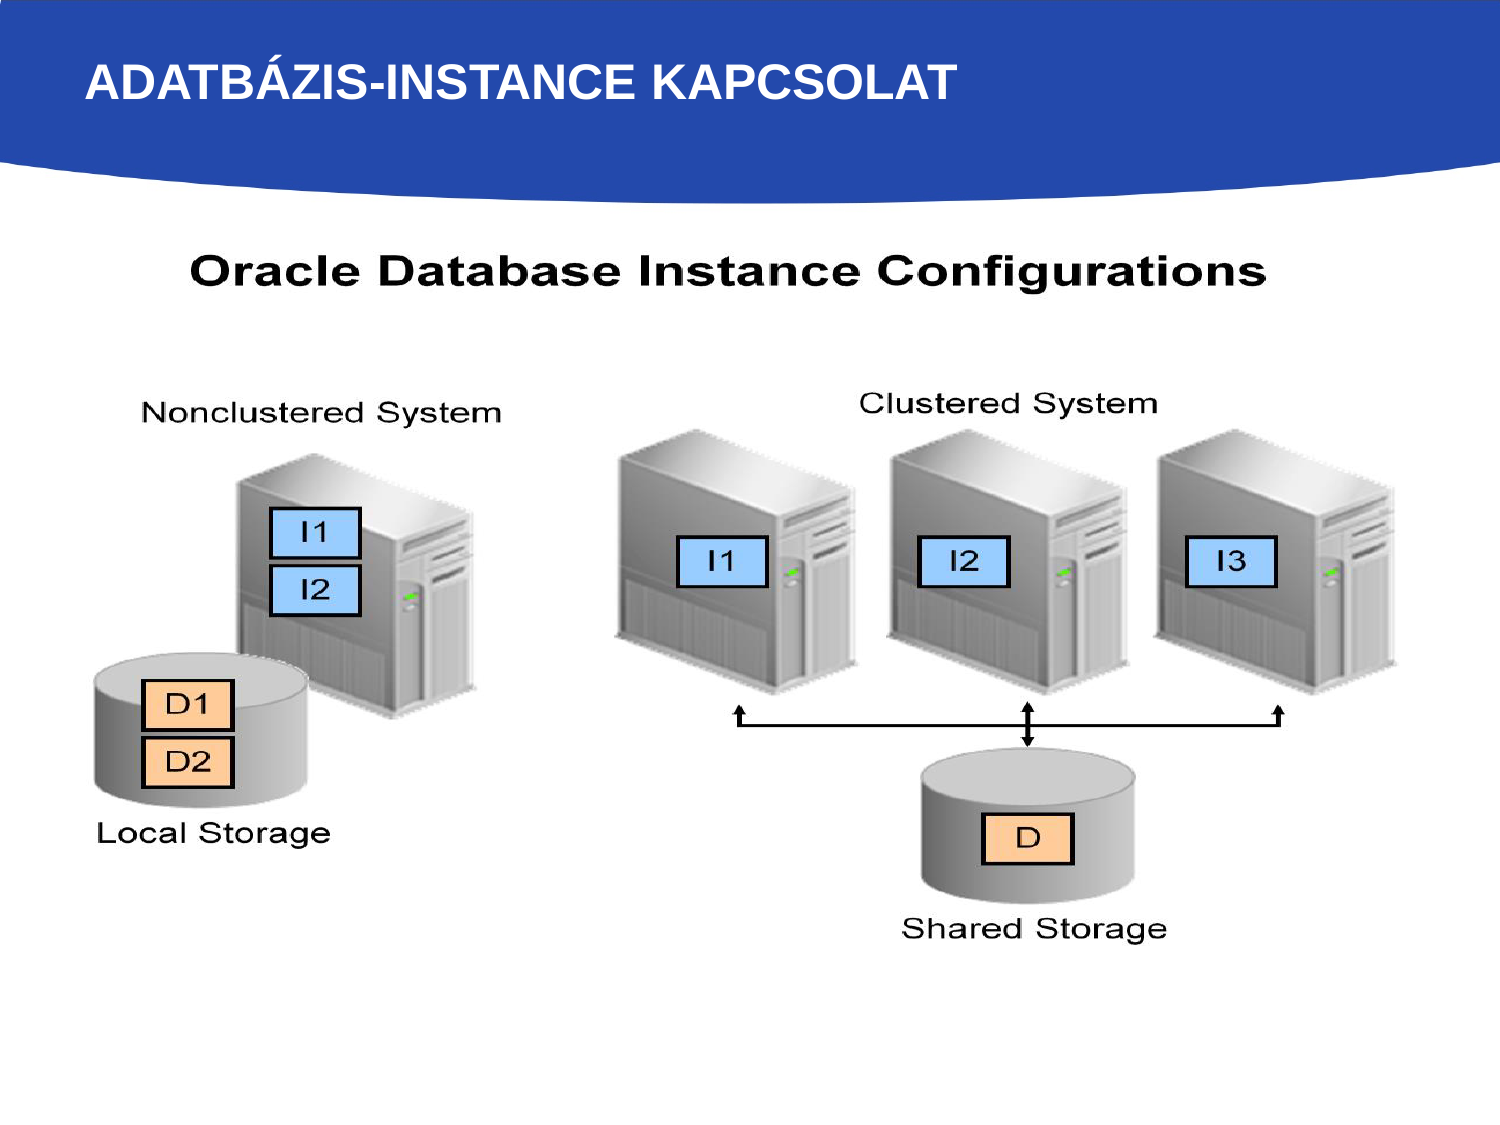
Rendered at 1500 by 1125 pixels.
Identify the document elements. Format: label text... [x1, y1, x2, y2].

text_box Adatbázis-Instance kapcsolat [69, 42, 1300, 148]
picture [0, 0, 1500, 1125]
